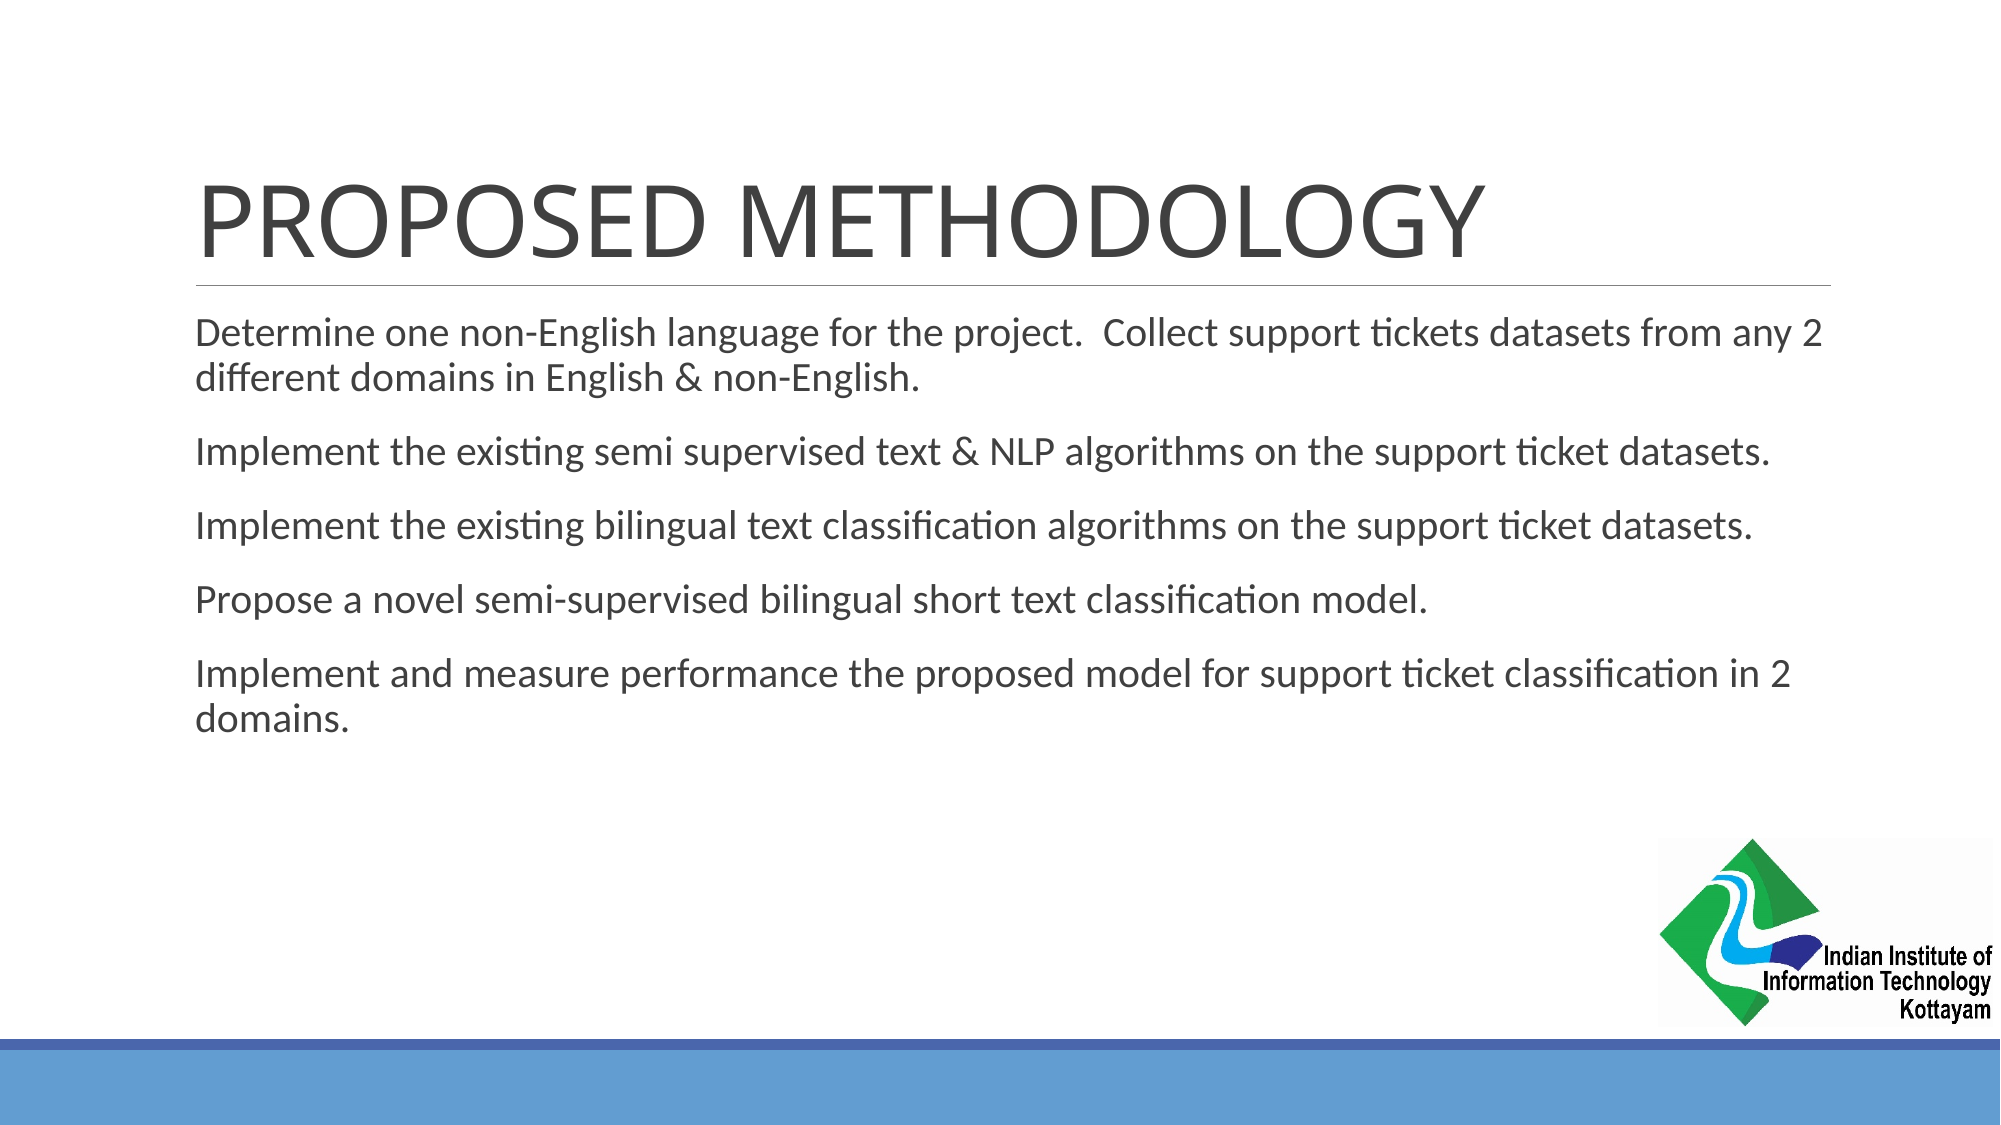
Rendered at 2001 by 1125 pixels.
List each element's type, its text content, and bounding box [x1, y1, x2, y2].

picture [1658, 838, 1993, 1027]
title PROPOSED METHODOLOGY [180, 47, 1830, 285]
list Determine one non-English language for the project. Collect support tickets datasets from any 2 different domains in English & non-English. Implement the existing semi supervised text & NLP algorithms on the support ticket datasets. Implement the existing bilingual text classification algorithms on the support ticket datasets. Propose a novel semi-supervised bilingual short text classification model. Implement and measure performance the proposed model for support ticket classification in 2 domains. [180, 302, 1830, 963]
